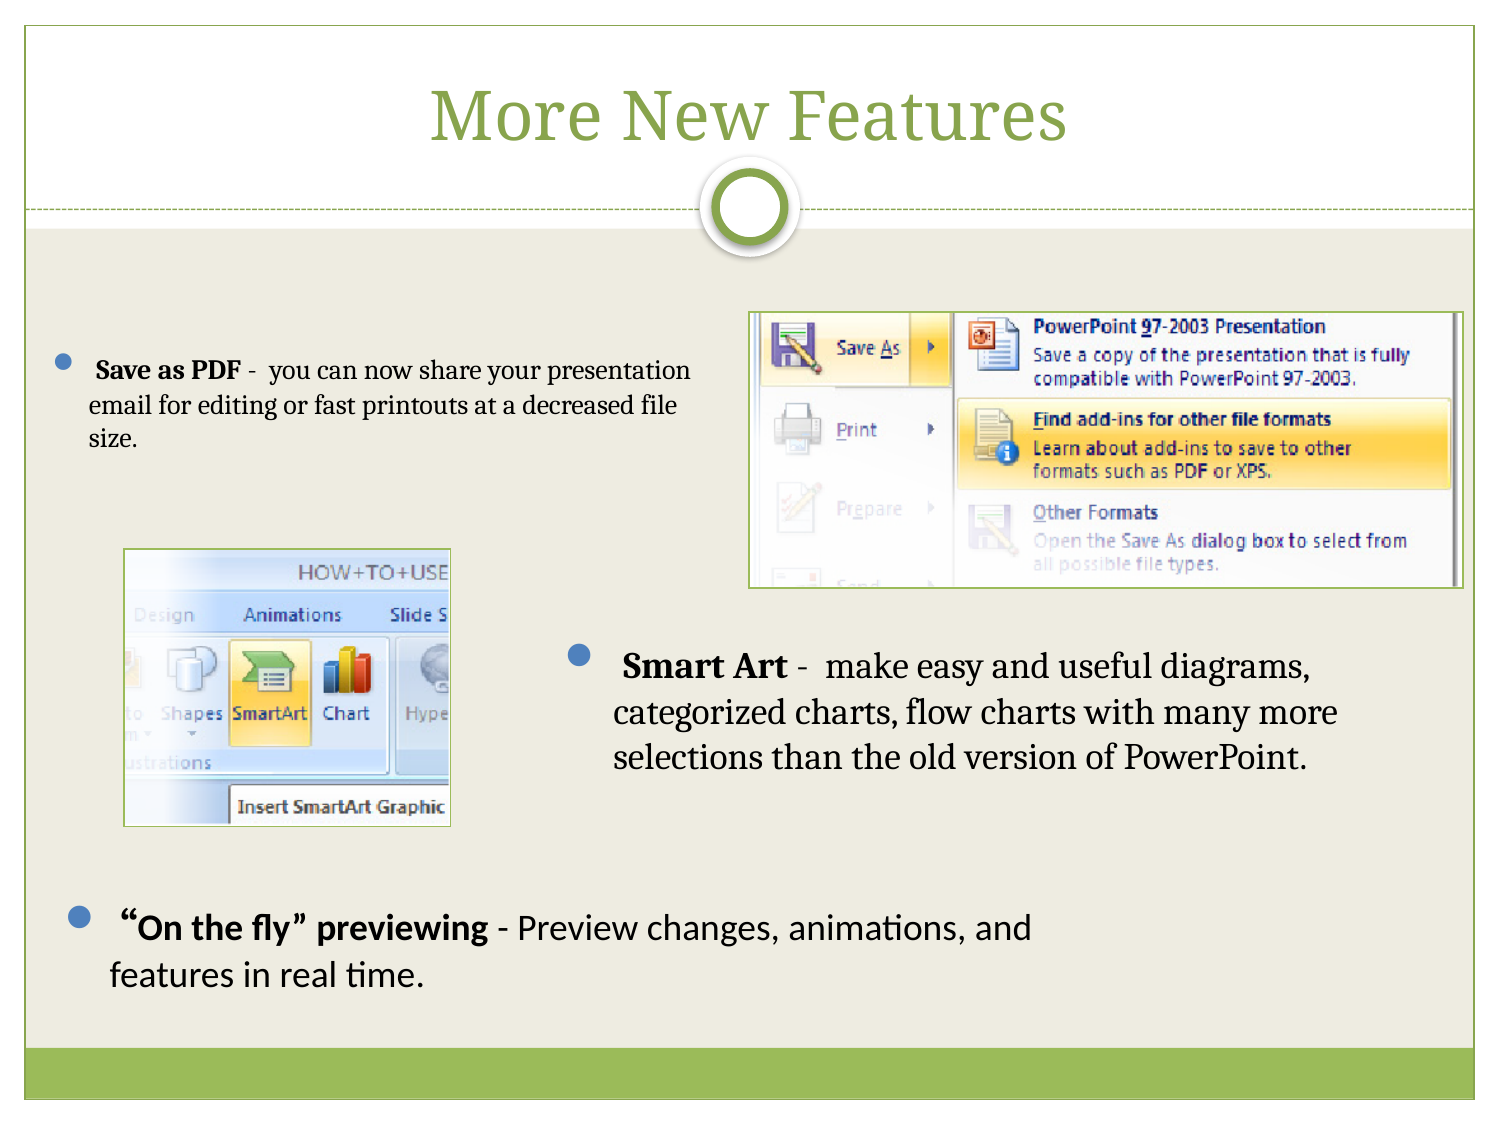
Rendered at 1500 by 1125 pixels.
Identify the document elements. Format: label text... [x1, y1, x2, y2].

picture [124, 549, 451, 826]
list Save as PDF - you can now share your presentation email for editing or fast printouts at a decreased file size. [37, 337, 713, 462]
text_box “On the fly” previewing - Preview changes, animations, and features in real time. [50, 887, 1050, 1050]
text_box Smart Art - make easy and useful diagrams, categorized charts, flow charts with many more selections than the old version of PowerPoint. [549, 624, 1363, 788]
picture [749, 312, 1463, 588]
title More New Features [49, 37, 1450, 162]
